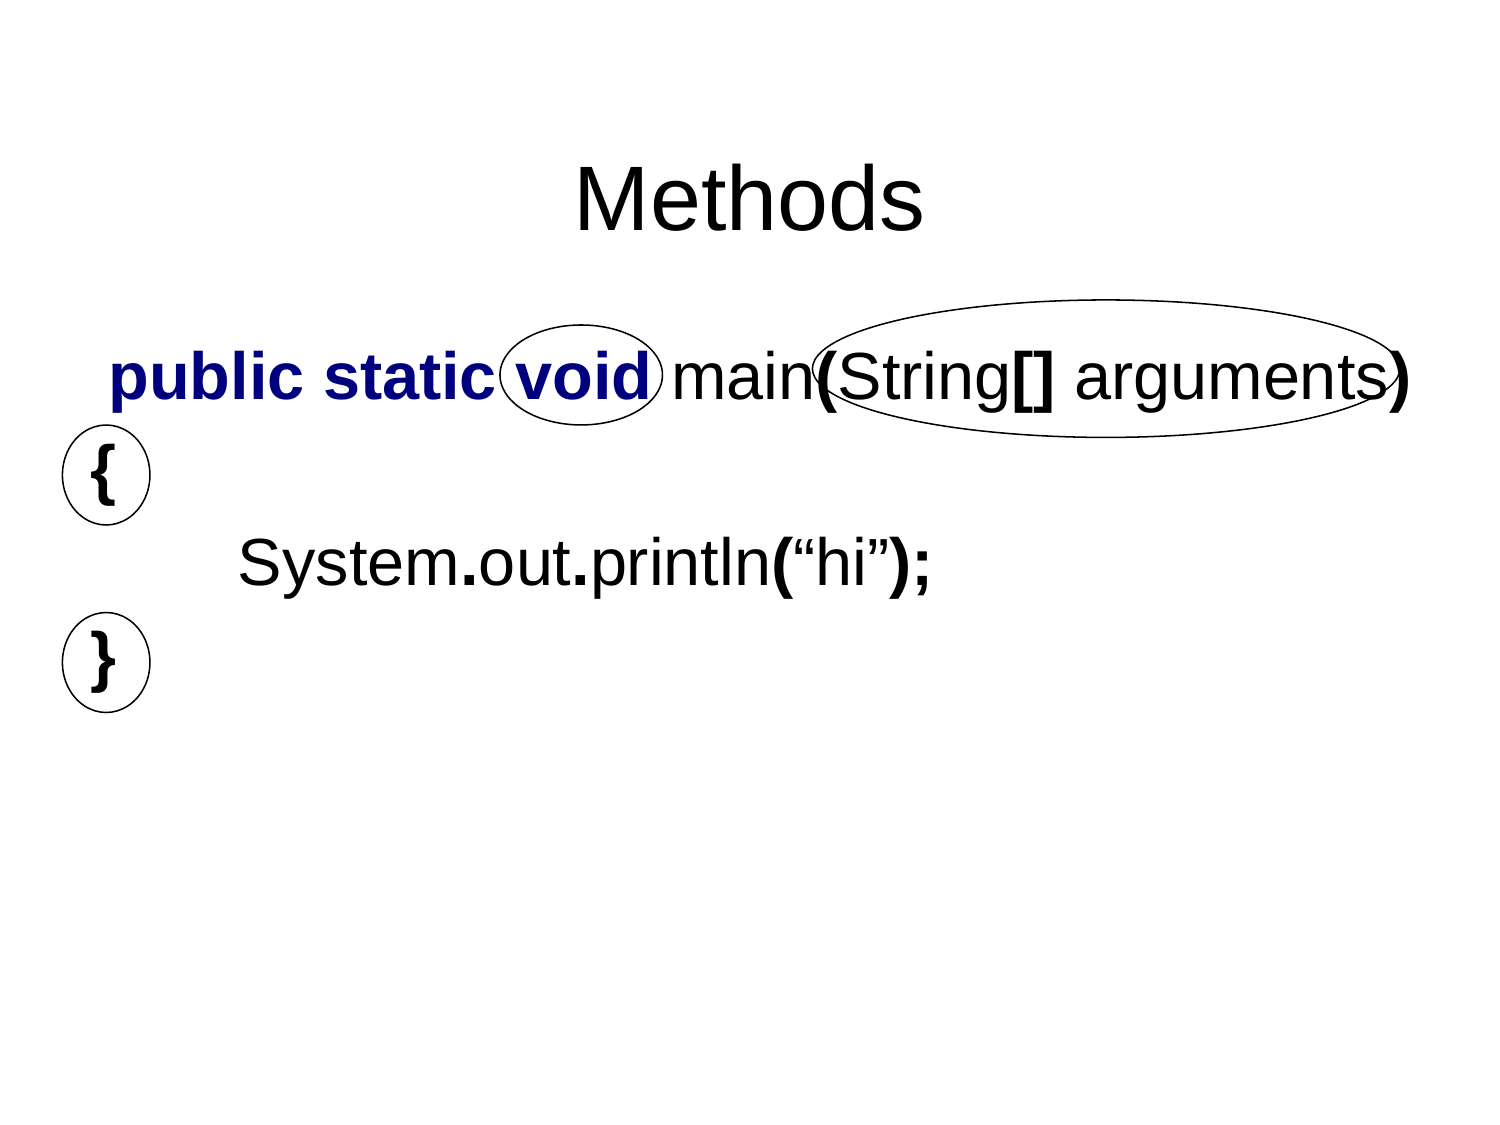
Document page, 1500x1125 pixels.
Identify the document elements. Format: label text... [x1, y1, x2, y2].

title Methods [112, 99, 1388, 288]
text_box [499, 324, 663, 425]
text_box [62, 612, 150, 713]
list public static void main(String[] arguments) { System.out.println(“hi”); } [74, 324, 1463, 1001]
text_box [812, 299, 1400, 438]
text_box [62, 425, 150, 526]
